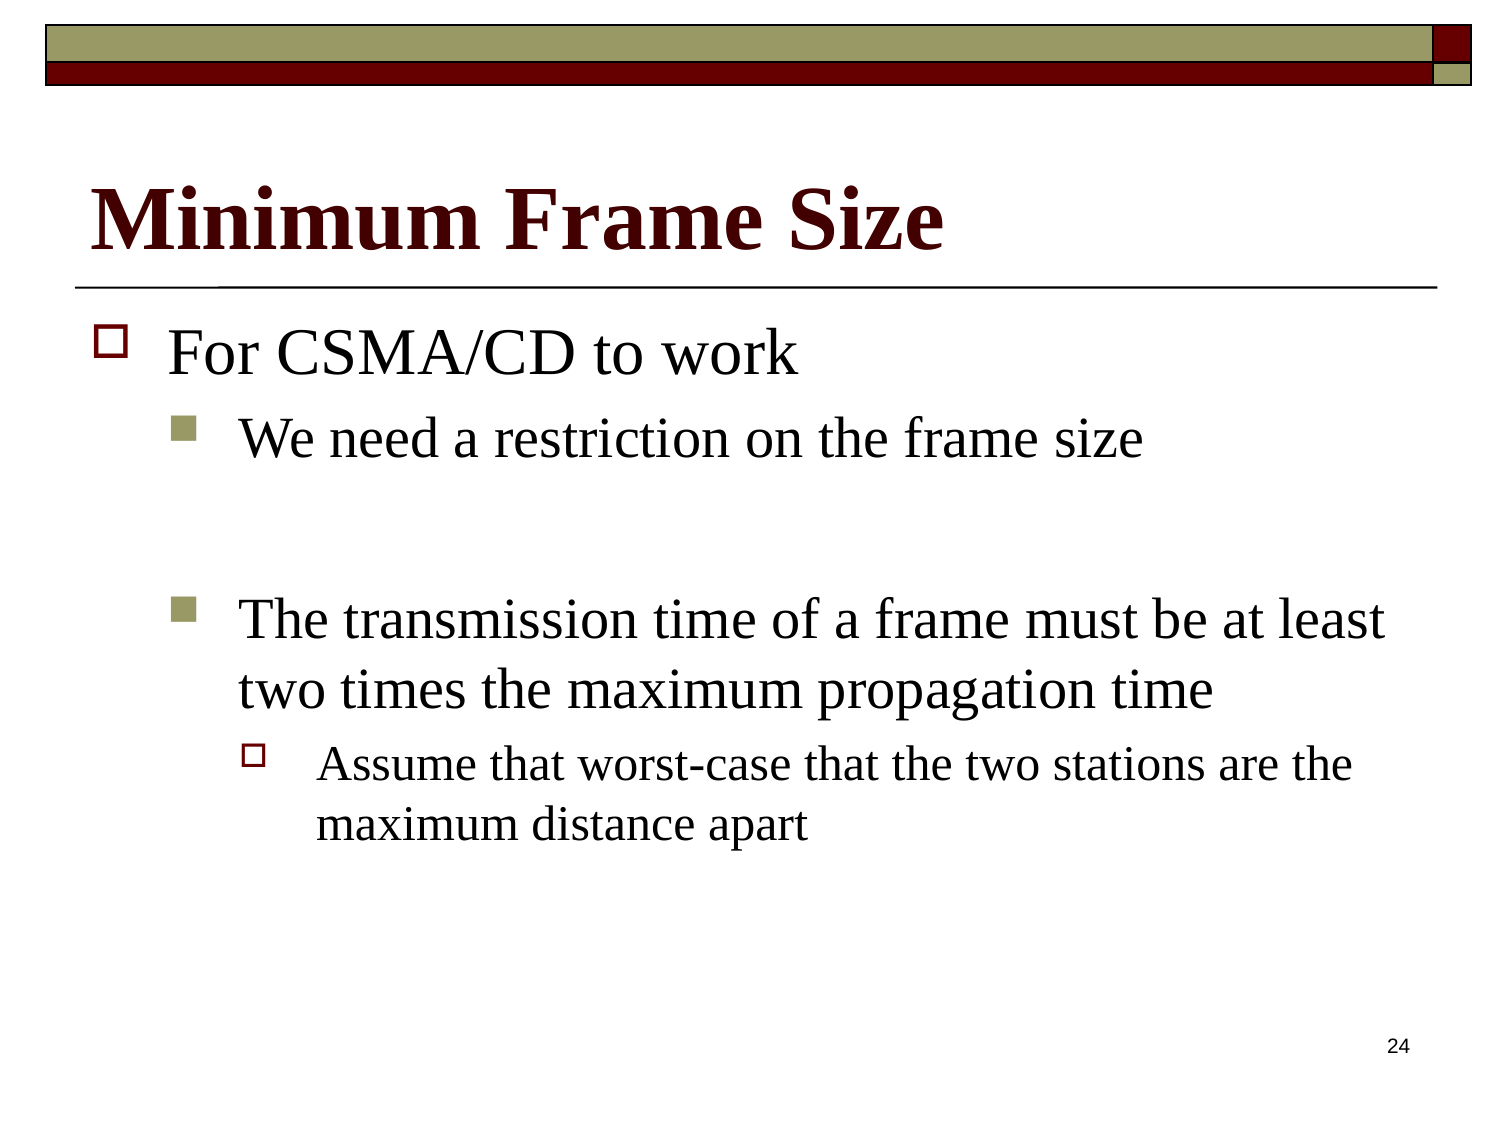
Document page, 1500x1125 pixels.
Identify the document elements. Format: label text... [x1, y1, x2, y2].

slide_number 24 [1112, 1024, 1426, 1101]
title Minimum Frame Size [74, 87, 1426, 276]
list For CSMA/CD to work We need a restriction on the frame size The transmission time of a frame must be at least two times the maximum propagation time Assume that worst-case that the two stations are the maximum distance apart [74, 299, 1426, 1006]
